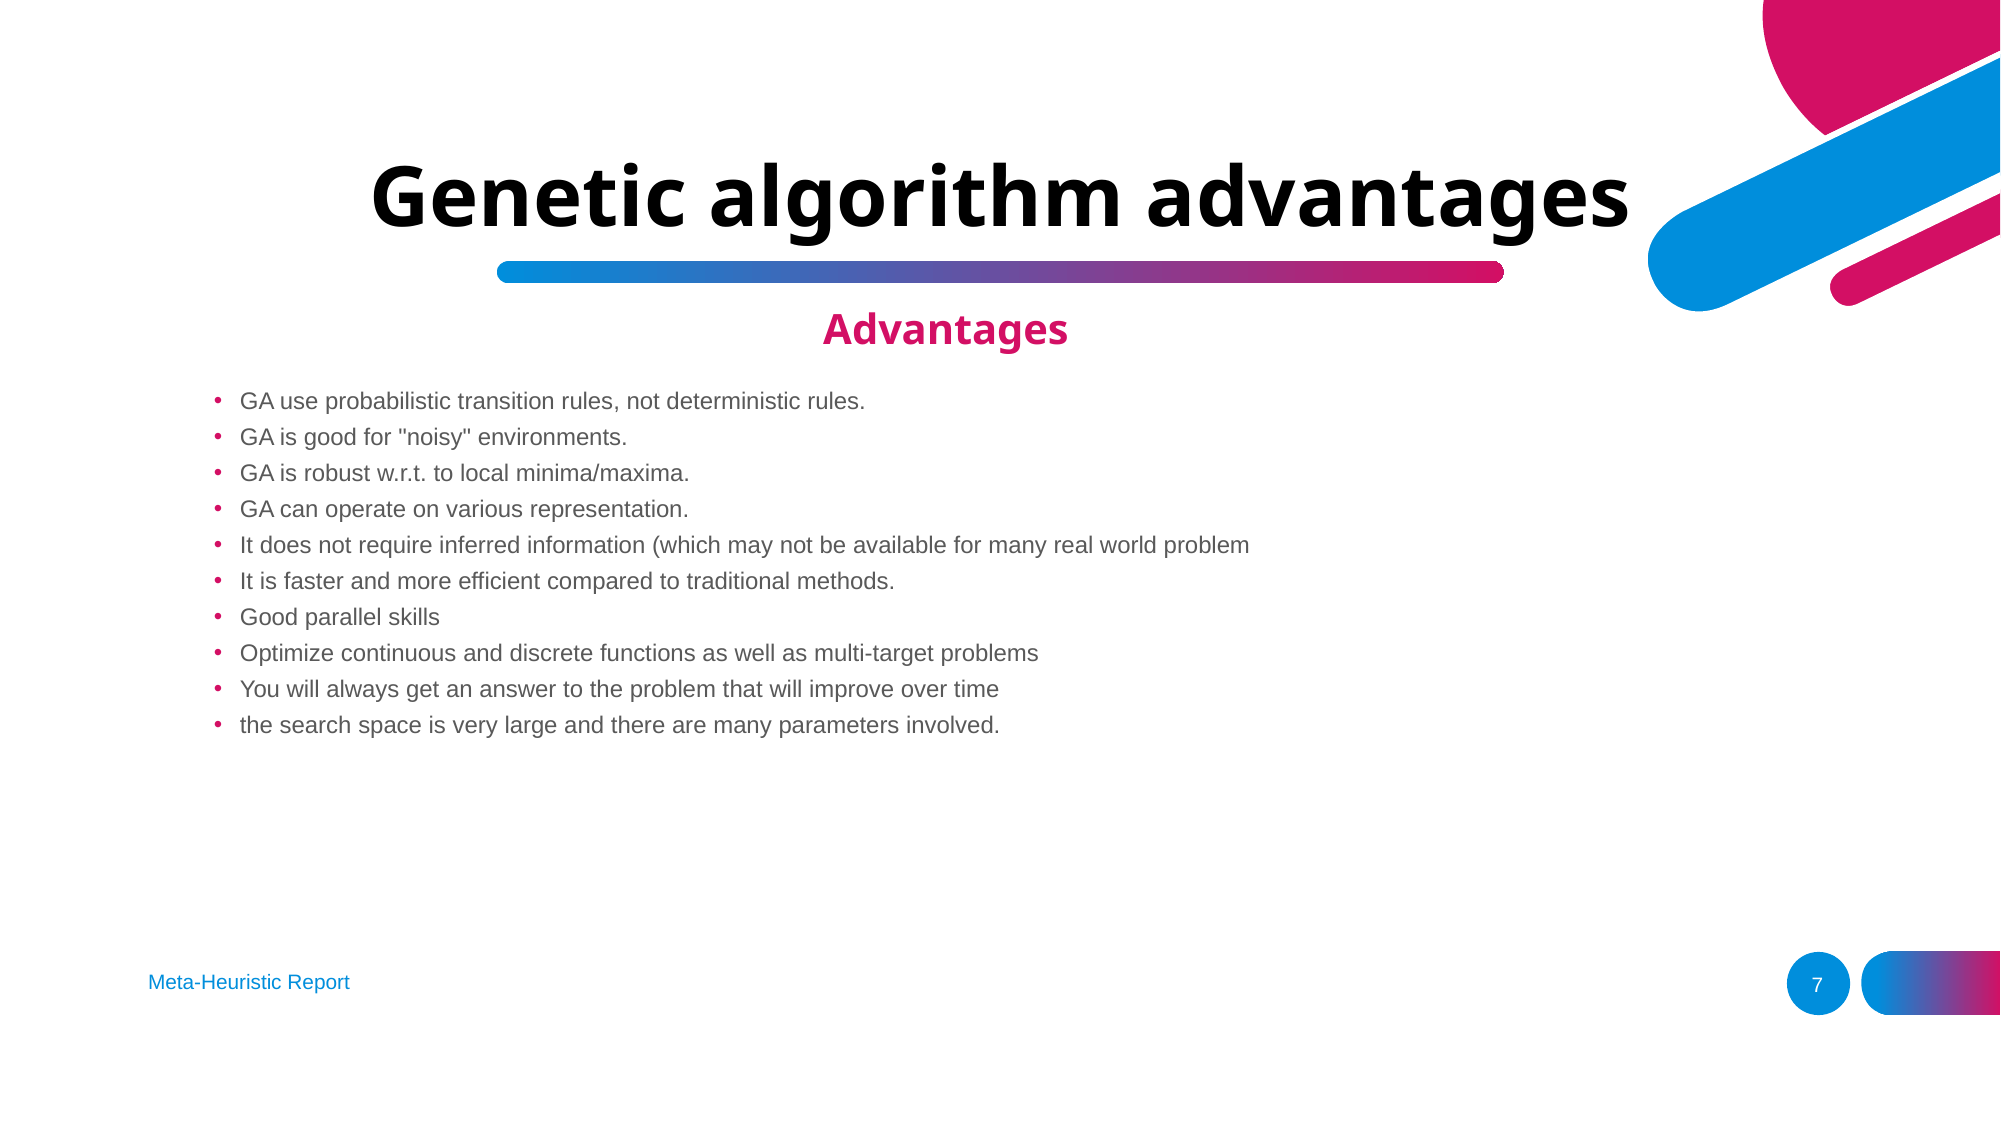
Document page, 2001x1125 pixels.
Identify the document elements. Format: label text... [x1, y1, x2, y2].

footer Meta-Heuristic Report [133, 951, 809, 1011]
title Genetic algorithm advantages [138, 141, 1863, 252]
slide_number 7 [1772, 954, 1863, 1015]
list GA use probabilistic transition rules, not deterministic rules. GA is good for "noisy" environments. GA is robust w.r.t. to local minima/maxima. GA can operate on various representation. It does not require inferred information (which may not be available for many real world problem It is faster and more efficient compared to traditional methods. Good parallel skills Optimize continuous and discrete functions as well as multi-target problems You will always get an answer to the problem that will improve over time the search space is very large and there are many parameters involved. [198, 381, 1803, 747]
list Advantages [808, 301, 1495, 362]
